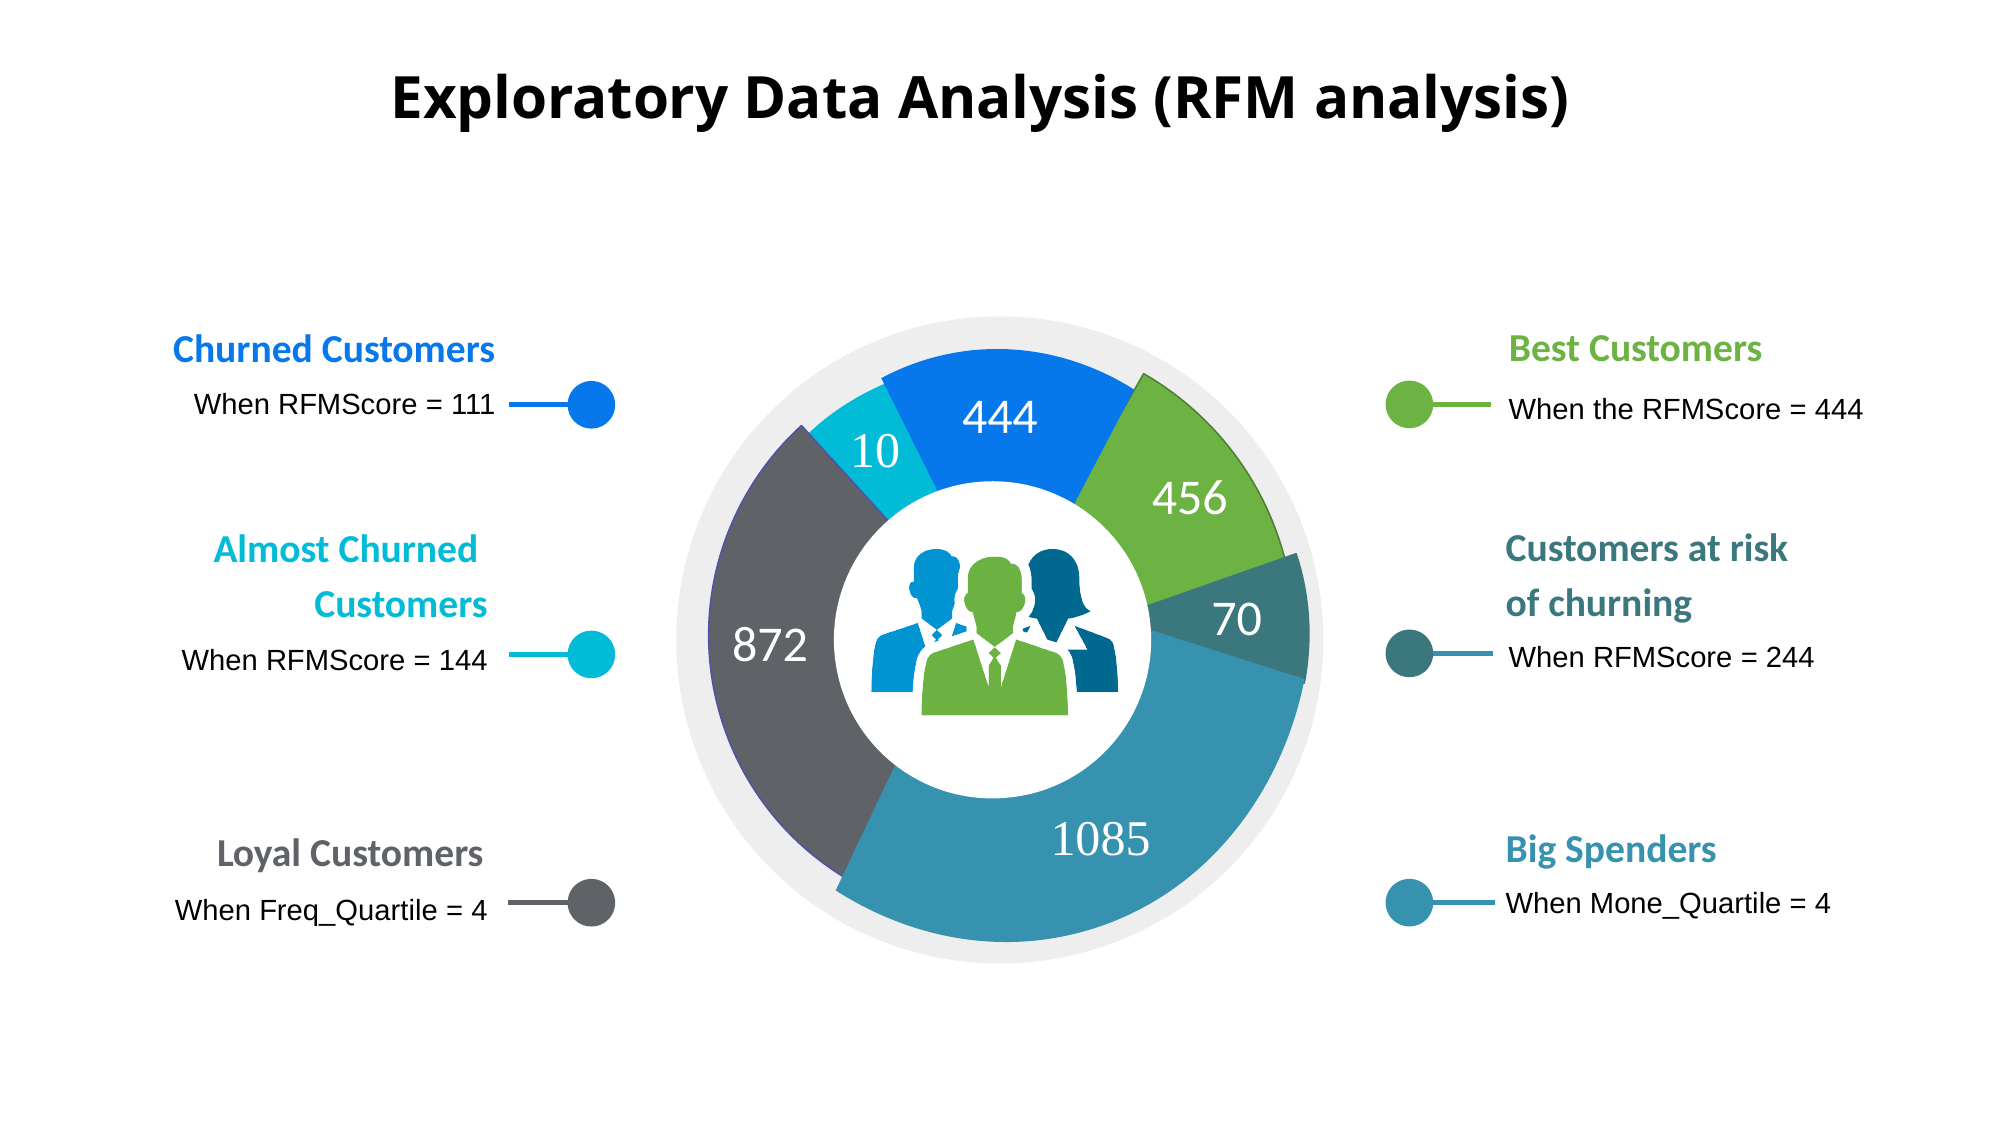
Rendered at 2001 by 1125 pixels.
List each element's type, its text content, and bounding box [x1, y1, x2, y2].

picture [838, 534, 1135, 736]
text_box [0, 314, 2000, 964]
text_box Exploratory Data Analysis (RFM analysis) [343, 53, 1617, 138]
